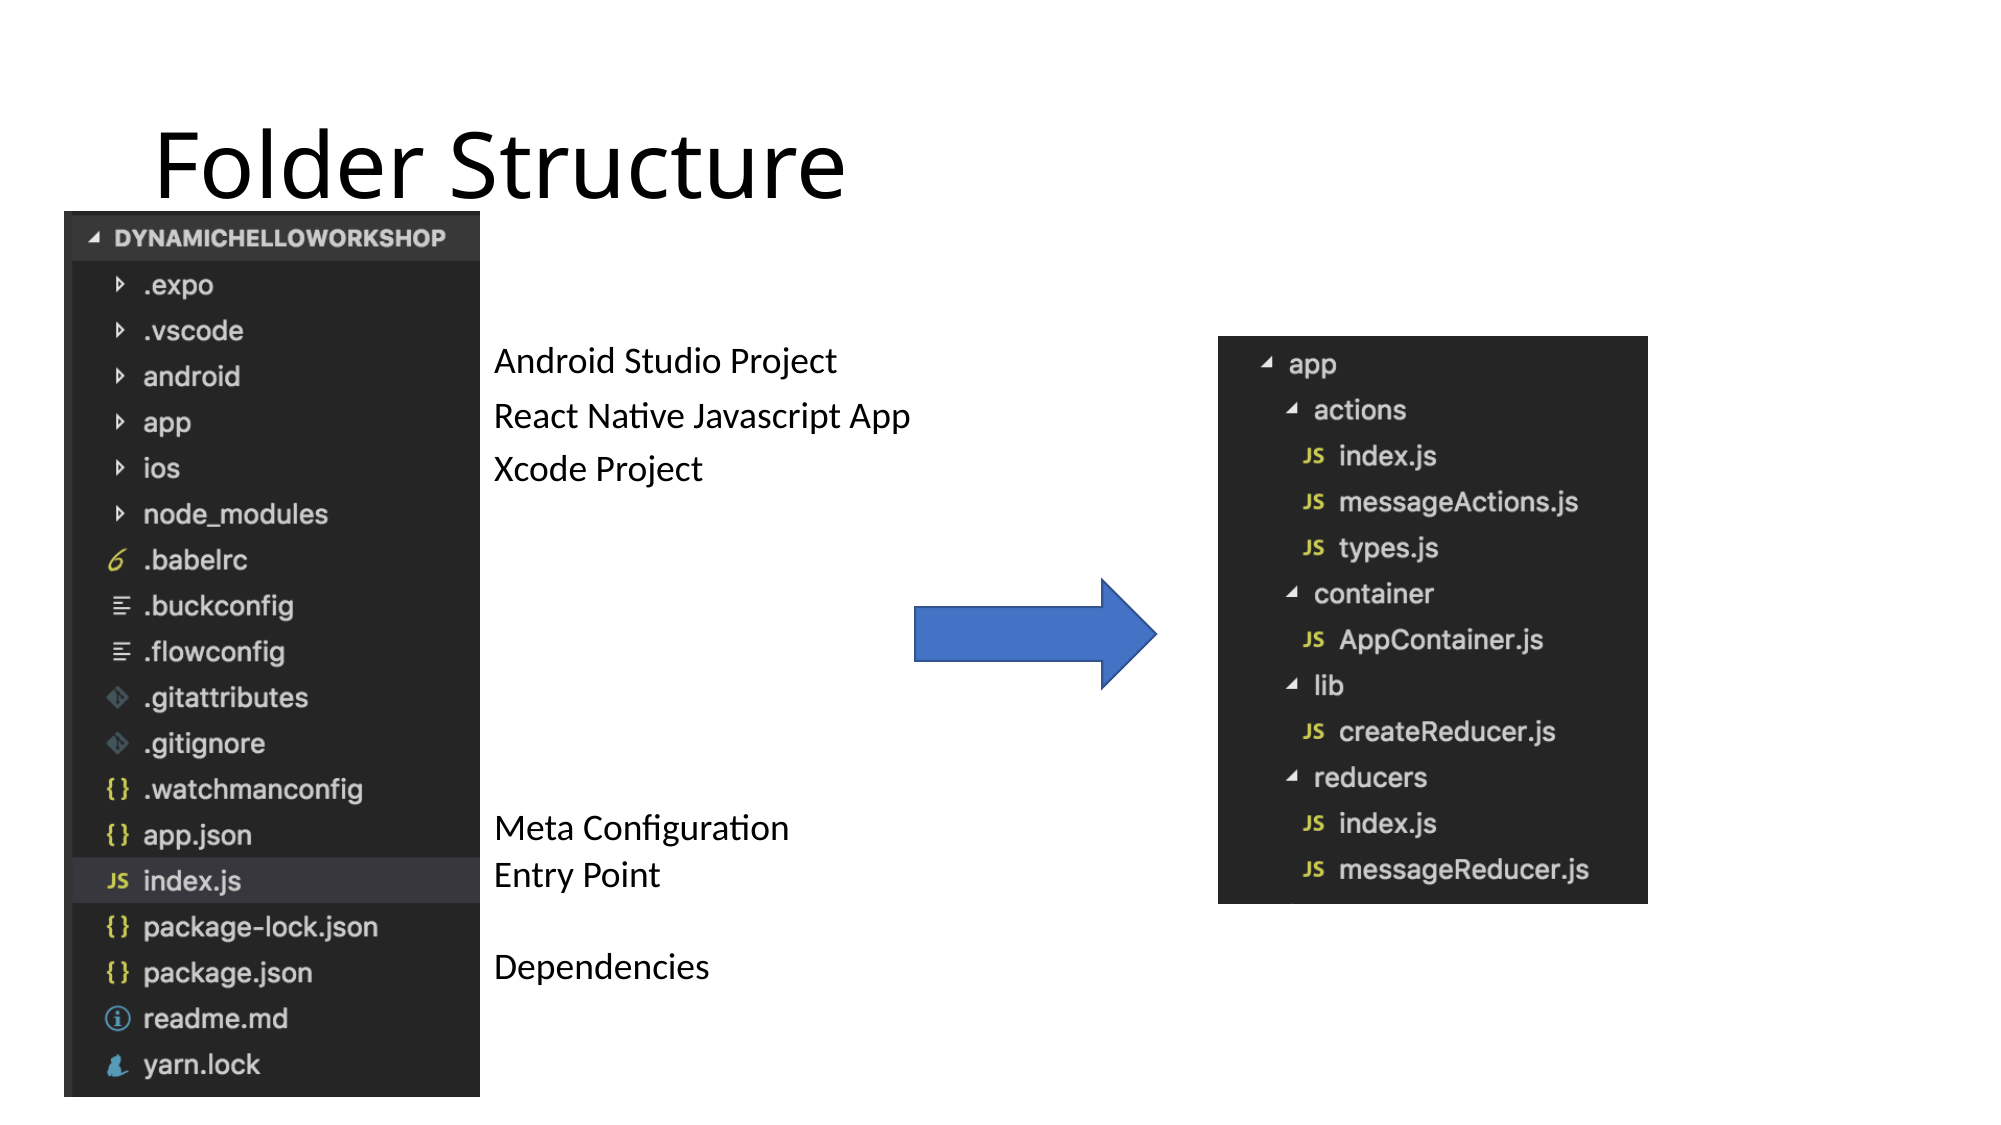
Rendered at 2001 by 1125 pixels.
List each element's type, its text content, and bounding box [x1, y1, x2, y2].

text_box Android Studio Project [480, 328, 916, 383]
picture [64, 211, 480, 1097]
text_box Xcode Project [480, 444, 916, 497]
text_box [914, 577, 1158, 691]
text_box Entry Point [480, 842, 931, 903]
text_box React Native Javascript App [480, 383, 931, 444]
title Folder Structure [137, 59, 1863, 278]
text_box Dependencies [480, 934, 916, 995]
picture [1218, 336, 1648, 904]
text_box Meta Configuration [480, 795, 916, 855]
